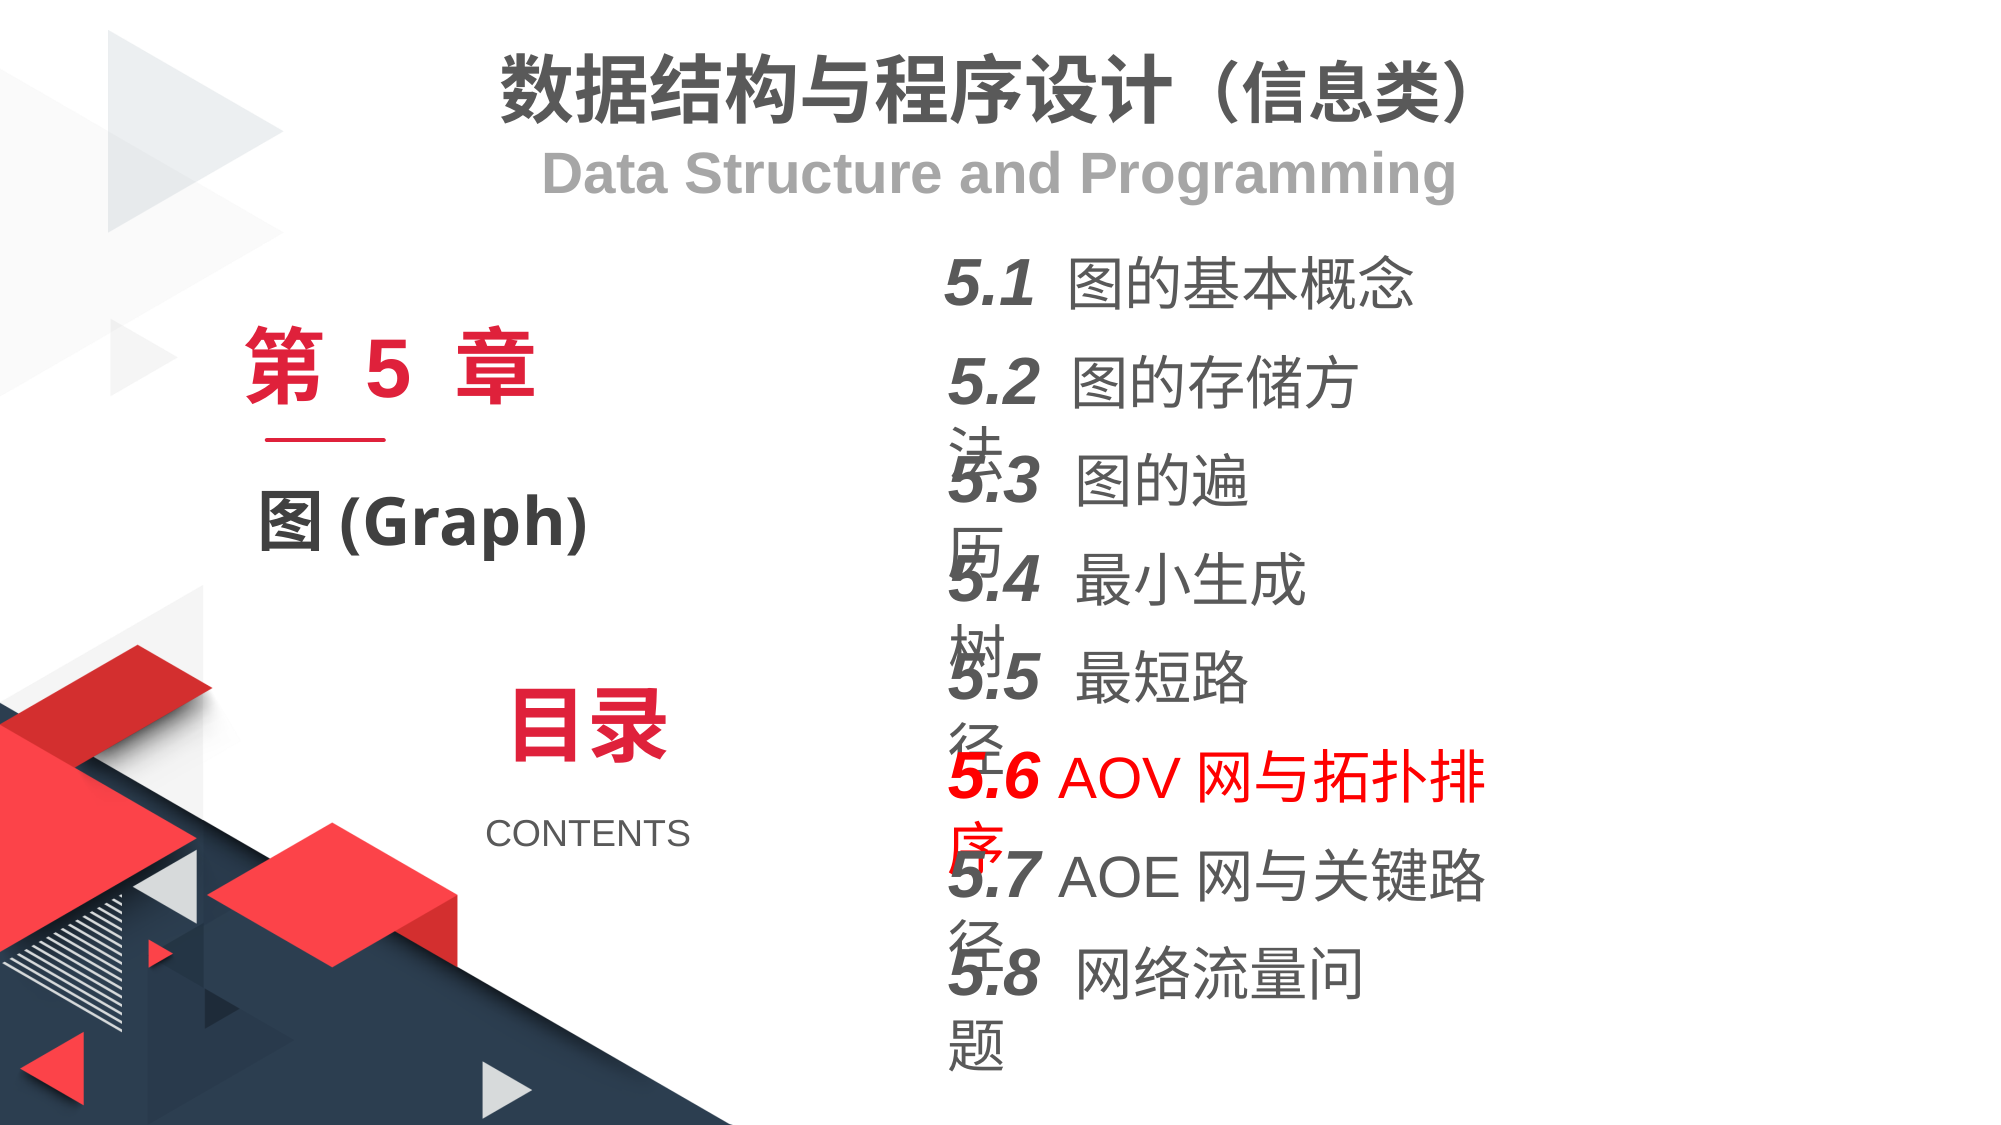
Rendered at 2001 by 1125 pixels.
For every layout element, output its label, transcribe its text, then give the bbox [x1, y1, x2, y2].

text_box Data Structure and Programming [479, 128, 1521, 213]
picture [0, 30, 733, 1125]
text_box 5.1 图的基本概念 [929, 231, 1431, 327]
text_box 5.7 AOE网与关键路径 [933, 823, 1554, 988]
text_box 5.6 AOV网与拓扑排序 [933, 724, 1554, 823]
text_box 目录 [489, 664, 687, 780]
text_box 5.2 图的存储方法 [933, 330, 1427, 495]
text_box 5.5 最短路径 [933, 625, 1312, 724]
text_box 5.4 最小生成树 [933, 527, 1371, 693]
text_box 图(Graph) [242, 471, 604, 567]
text_box 数据结构与程序设计（信息类） [484, 35, 1524, 140]
text_box 5.3 图的遍历 [933, 428, 1312, 527]
text_box 5.8 网络流量问题 [933, 921, 1429, 1087]
text_box 第 5 章 [227, 306, 553, 422]
text_box CONTENTS [470, 801, 707, 861]
